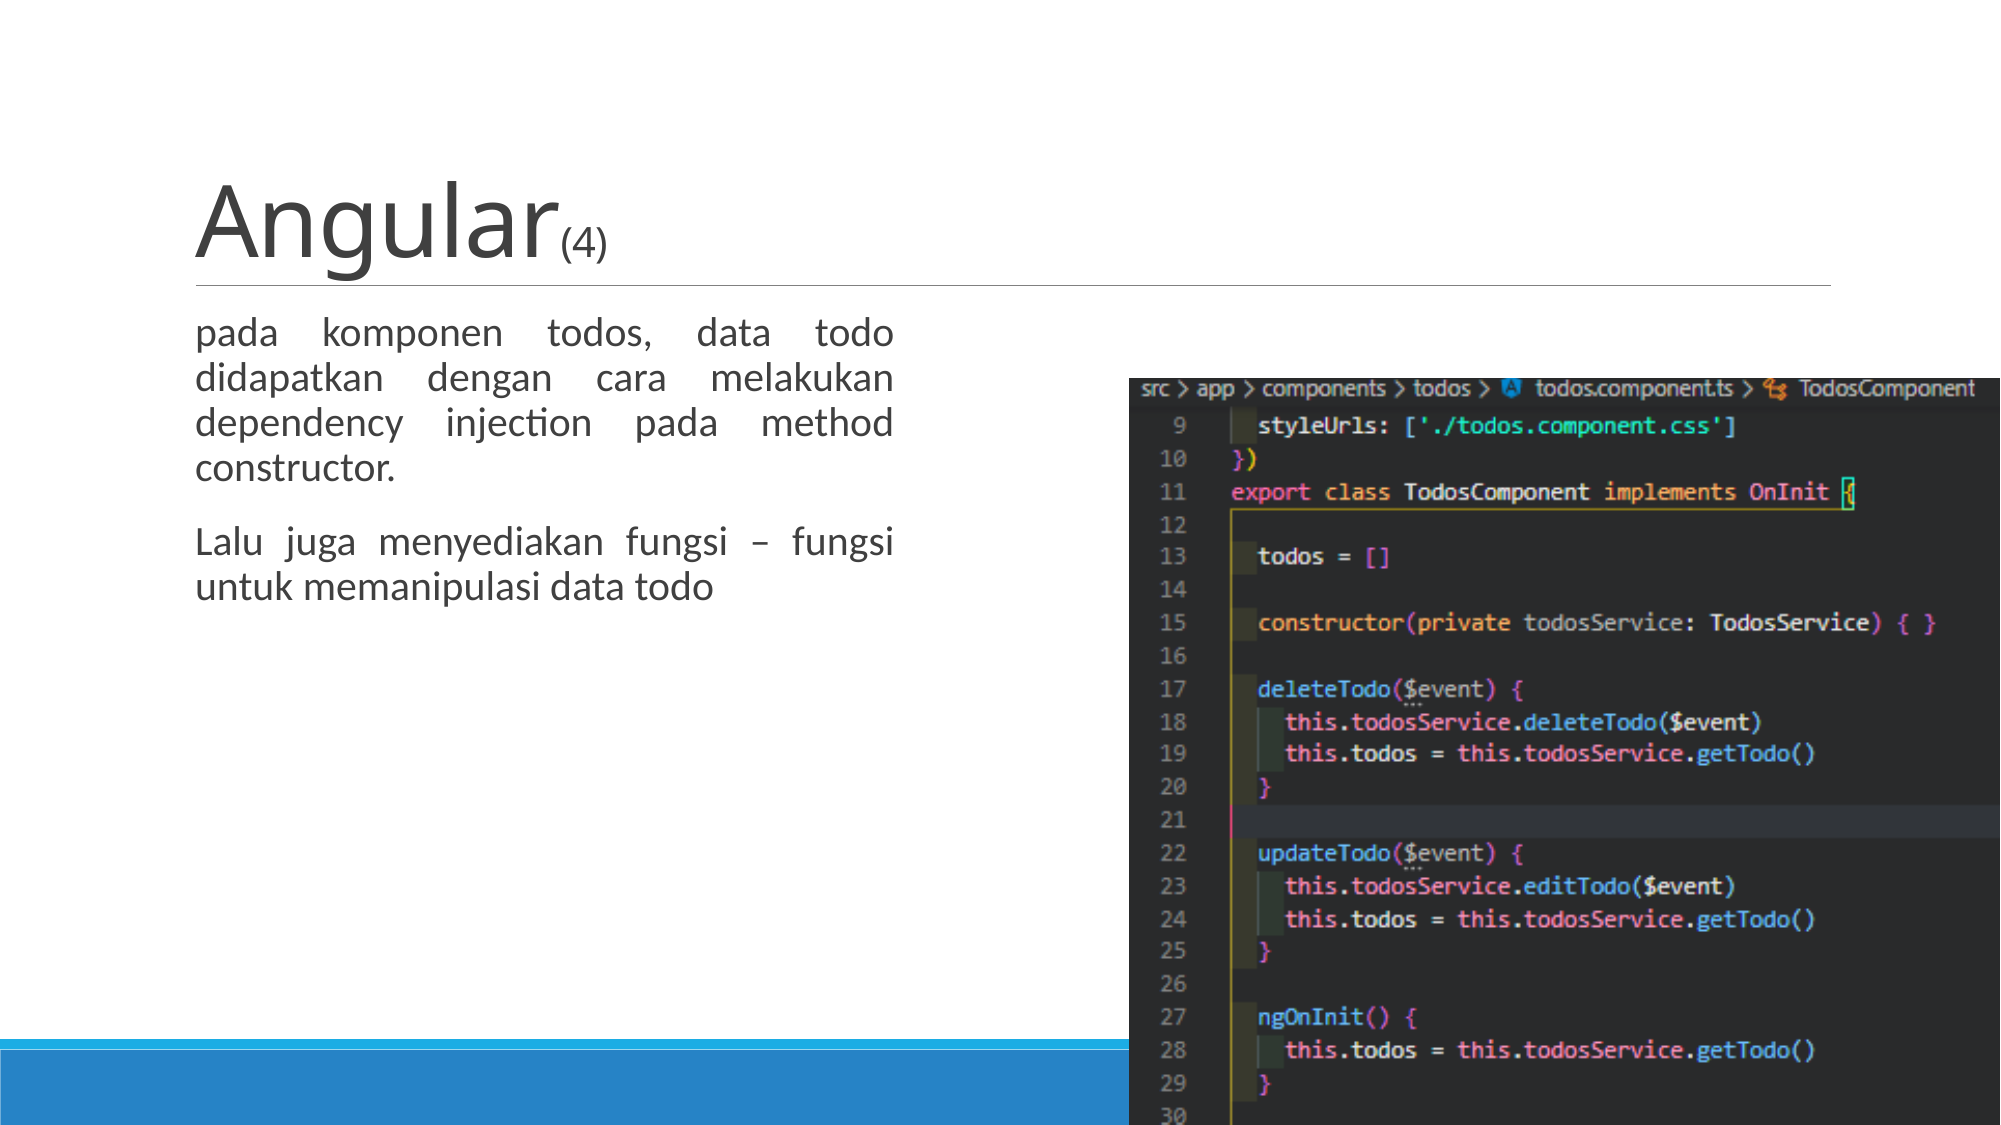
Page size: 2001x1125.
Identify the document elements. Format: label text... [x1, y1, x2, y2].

title Angular(4) [180, 47, 1830, 285]
list pada komponen todos, data todo didapatkan dengan cara melakukan dependency injection pada method constructor. Lalu juga menyediakan fungsi – fungsi untuk memanipulasi data todo [180, 302, 895, 963]
picture [1129, 378, 2000, 1125]
